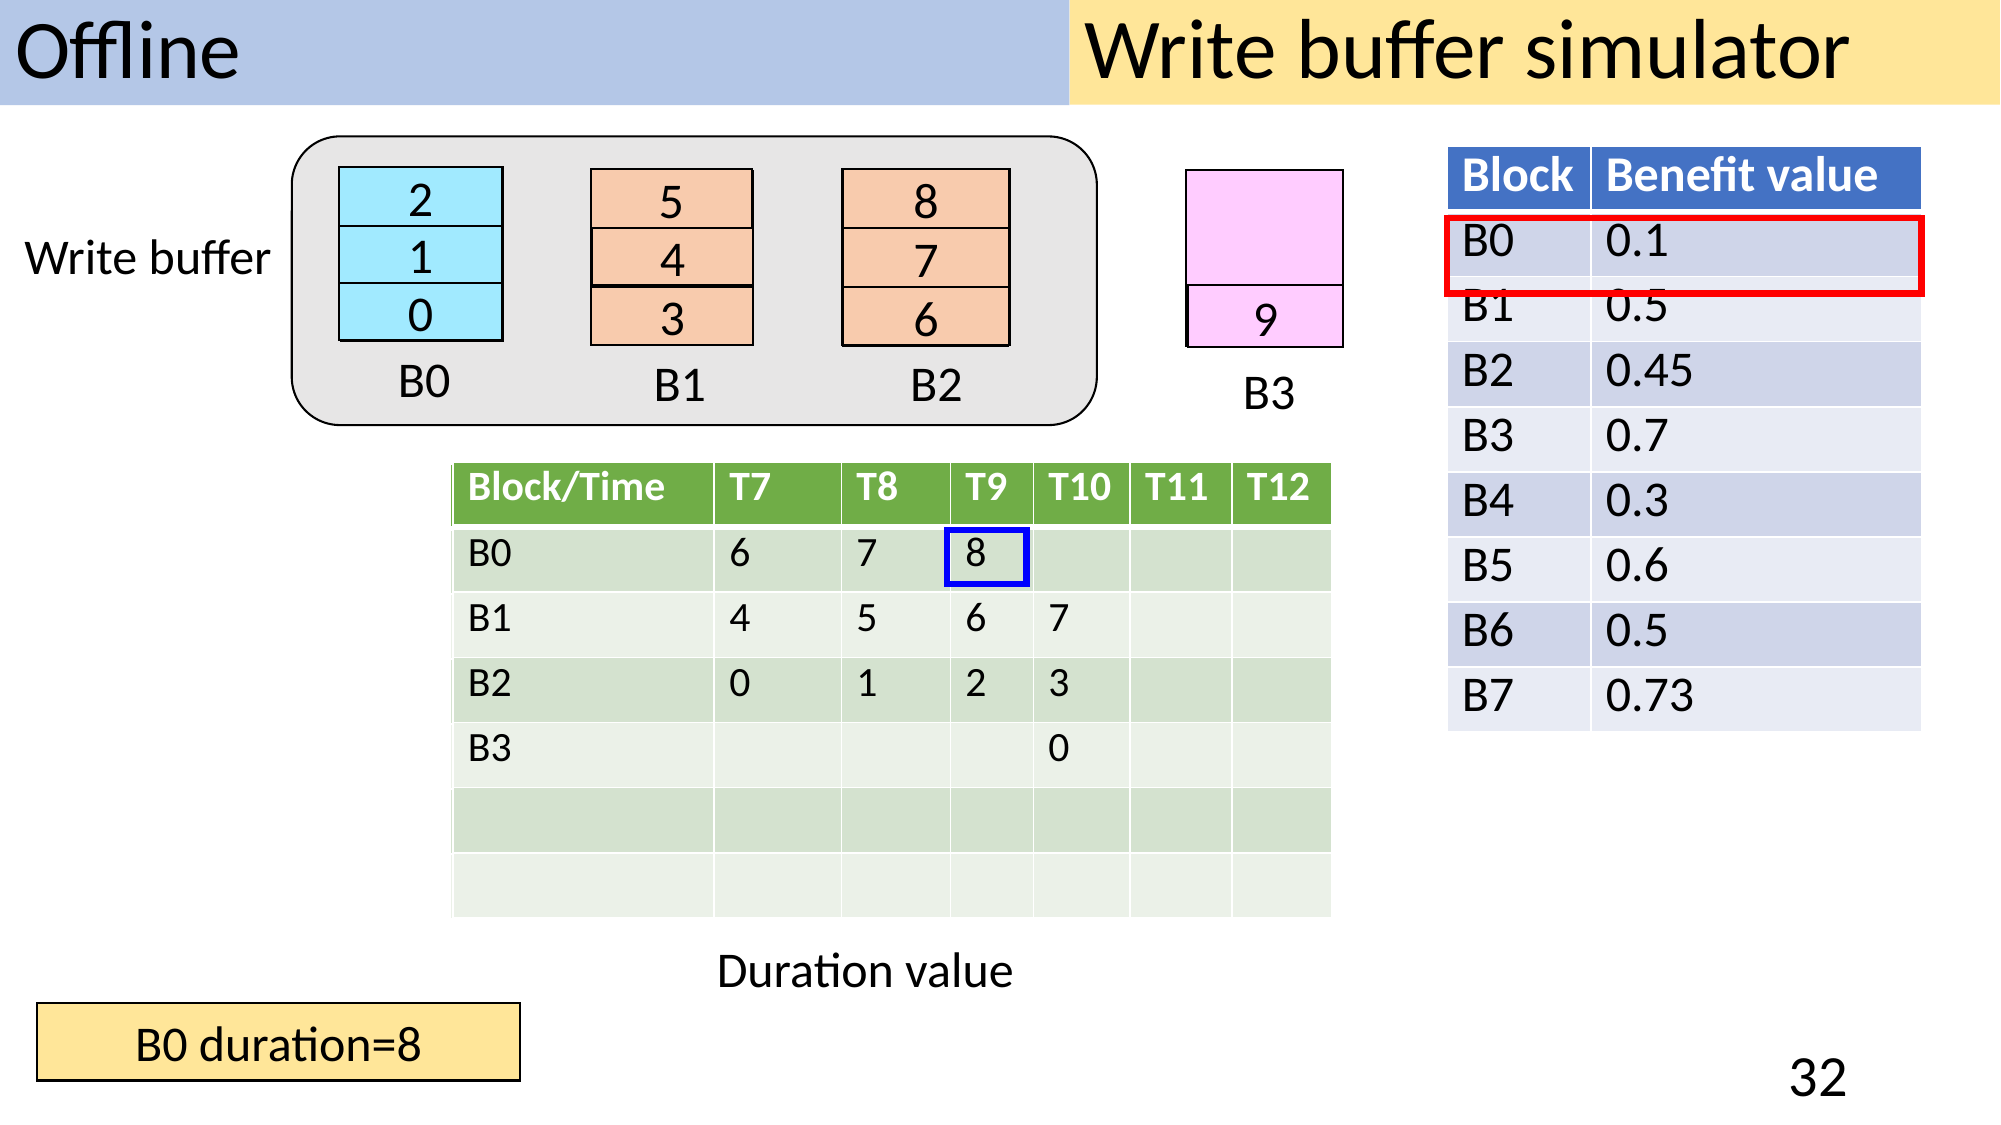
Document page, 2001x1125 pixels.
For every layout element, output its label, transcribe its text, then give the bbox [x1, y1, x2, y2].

text_box Offline [0, 0, 1070, 106]
table_cell [454, 788, 713, 852]
table_cell B4 [1448, 473, 1590, 536]
table_cell 3 [1034, 658, 1129, 722]
title Write buffer simulator [1070, 0, 2000, 105]
text_box 8 [841, 168, 1011, 229]
table_cell [1233, 658, 1331, 722]
table_cell [1131, 723, 1231, 787]
table_cell 6 [951, 593, 1033, 657]
table_cell 2 [951, 658, 1033, 722]
text_box 2 [338, 166, 503, 227]
text_box Write buffer [9, 216, 292, 292]
table_header T9 [951, 463, 1033, 524]
table_cell [1131, 593, 1231, 657]
text_box 7 [841, 229, 1011, 288]
table_cell [1233, 854, 1331, 917]
table_cell B1 [1448, 295, 1590, 341]
table_cell [1131, 658, 1231, 722]
text_box 4 [590, 226, 754, 287]
table_cell [715, 854, 841, 917]
table_cell B6 [1448, 603, 1590, 666]
table_cell [1034, 530, 1129, 591]
table_cell 0.7 [1592, 408, 1921, 471]
table_cell B1 [454, 593, 713, 657]
table_cell [951, 854, 1033, 917]
table_cell [1233, 723, 1331, 787]
table_cell 1 [842, 658, 950, 722]
table_cell [715, 723, 841, 787]
text_box 1 [338, 227, 503, 284]
text_box 5 [590, 168, 753, 229]
table_cell [951, 788, 1033, 852]
table_cell B2 [454, 658, 713, 722]
table_cell [1233, 788, 1331, 852]
table_cell 0.5 [1592, 295, 1921, 341]
table_cell [842, 723, 950, 787]
text_box [946, 529, 1028, 585]
text_box B3 [1228, 351, 1318, 427]
text_box Duration value [702, 930, 1066, 1005]
table_header T10 [1034, 463, 1129, 524]
table_cell 0 [715, 658, 841, 722]
table_header T8 [842, 463, 950, 524]
table_header T11 [1131, 463, 1231, 524]
table_cell 0.5 [1592, 603, 1921, 666]
table_cell [1034, 854, 1129, 917]
table_cell [1131, 854, 1231, 917]
table_cell 0.73 [1592, 668, 1921, 731]
table_cell 4 [715, 593, 841, 657]
table_cell 0.6 [1592, 538, 1921, 601]
text_box [1446, 217, 1922, 295]
table_header Benefit value [1592, 147, 1921, 209]
slide_number 32 [1412, 1042, 1863, 1103]
table_cell [454, 854, 713, 917]
table_cell 8 [951, 530, 1033, 591]
text_box [290, 135, 1098, 427]
text_box B0 duration=8 [36, 1002, 521, 1082]
table_cell [715, 788, 841, 852]
table_header T7 [715, 463, 841, 524]
table_cell [1034, 788, 1129, 852]
table_cell [1131, 530, 1231, 591]
table_cell 5 [842, 593, 950, 657]
table_cell 7 [1034, 593, 1129, 657]
table_cell 6 [715, 530, 841, 591]
table_cell B3 [454, 723, 713, 787]
table_cell B0 [454, 530, 713, 591]
table_cell [1233, 530, 1331, 591]
table_header Block/Time [454, 463, 713, 524]
table_cell B7 [1448, 668, 1590, 731]
table_cell [842, 854, 950, 917]
table_cell 0.3 [1592, 473, 1921, 536]
text_box B1 [638, 346, 729, 420]
table_cell [842, 788, 950, 852]
text_box 9 [1187, 284, 1344, 348]
text_box B0 [383, 342, 473, 415]
table_cell B2 [1448, 342, 1590, 406]
table_cell [951, 723, 1033, 787]
table_header Block [1448, 147, 1590, 209]
table_cell 0.45 [1592, 342, 1921, 406]
text_box 3 [590, 287, 754, 346]
text_box 0 [338, 284, 503, 341]
text_box [1185, 169, 1344, 347]
table_cell [1233, 593, 1331, 657]
table_cell [1131, 788, 1231, 852]
text_box B2 [895, 347, 986, 419]
table_cell B5 [1448, 538, 1590, 601]
table_header T12 [1233, 463, 1331, 524]
table_cell 7 [842, 530, 950, 591]
text_box 6 [841, 288, 1011, 346]
table_cell 0 [1034, 723, 1129, 787]
table_cell B3 [1448, 408, 1590, 471]
